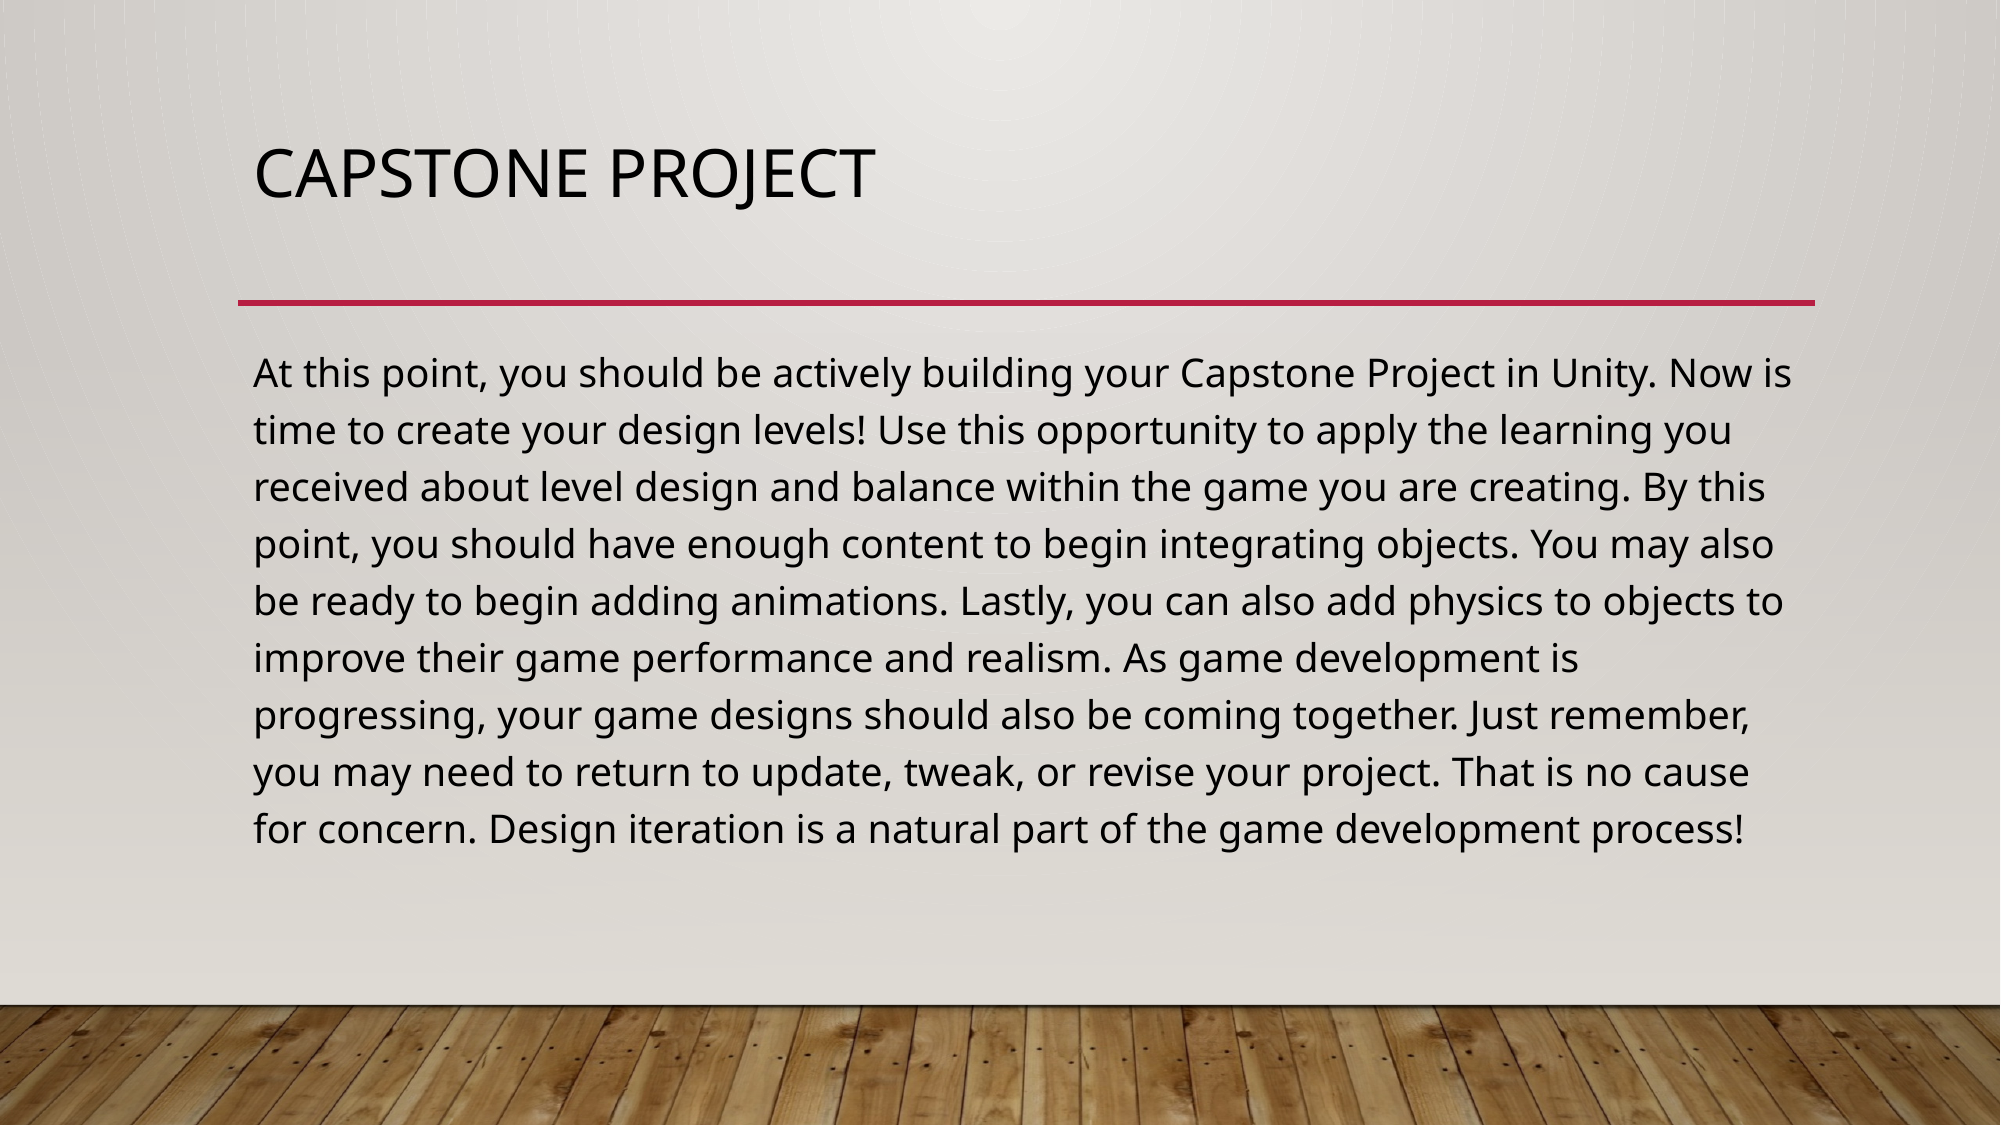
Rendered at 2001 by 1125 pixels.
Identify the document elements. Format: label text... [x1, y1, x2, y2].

list At this point, you should be actively building your Capstone Project in Unity. Now is time to create your design levels! Use this opportunity to apply the learning you received about level design and balance within the game you are creating. By this point, you should have enough content to begin integrating objects. You may also be ready to begin adding animations. Lastly, you can also add physics to objects to improve their game performance and realism. As game development is progressing, your game designs should also be coming together. Just remember, you may need to return to update, tweak, or revise your project. That is no cause for concern. Design iteration is a natural part of the game development process! [238, 330, 1814, 897]
picture [0, 1005, 2000, 1125]
title Capstone Project [238, 131, 1814, 305]
